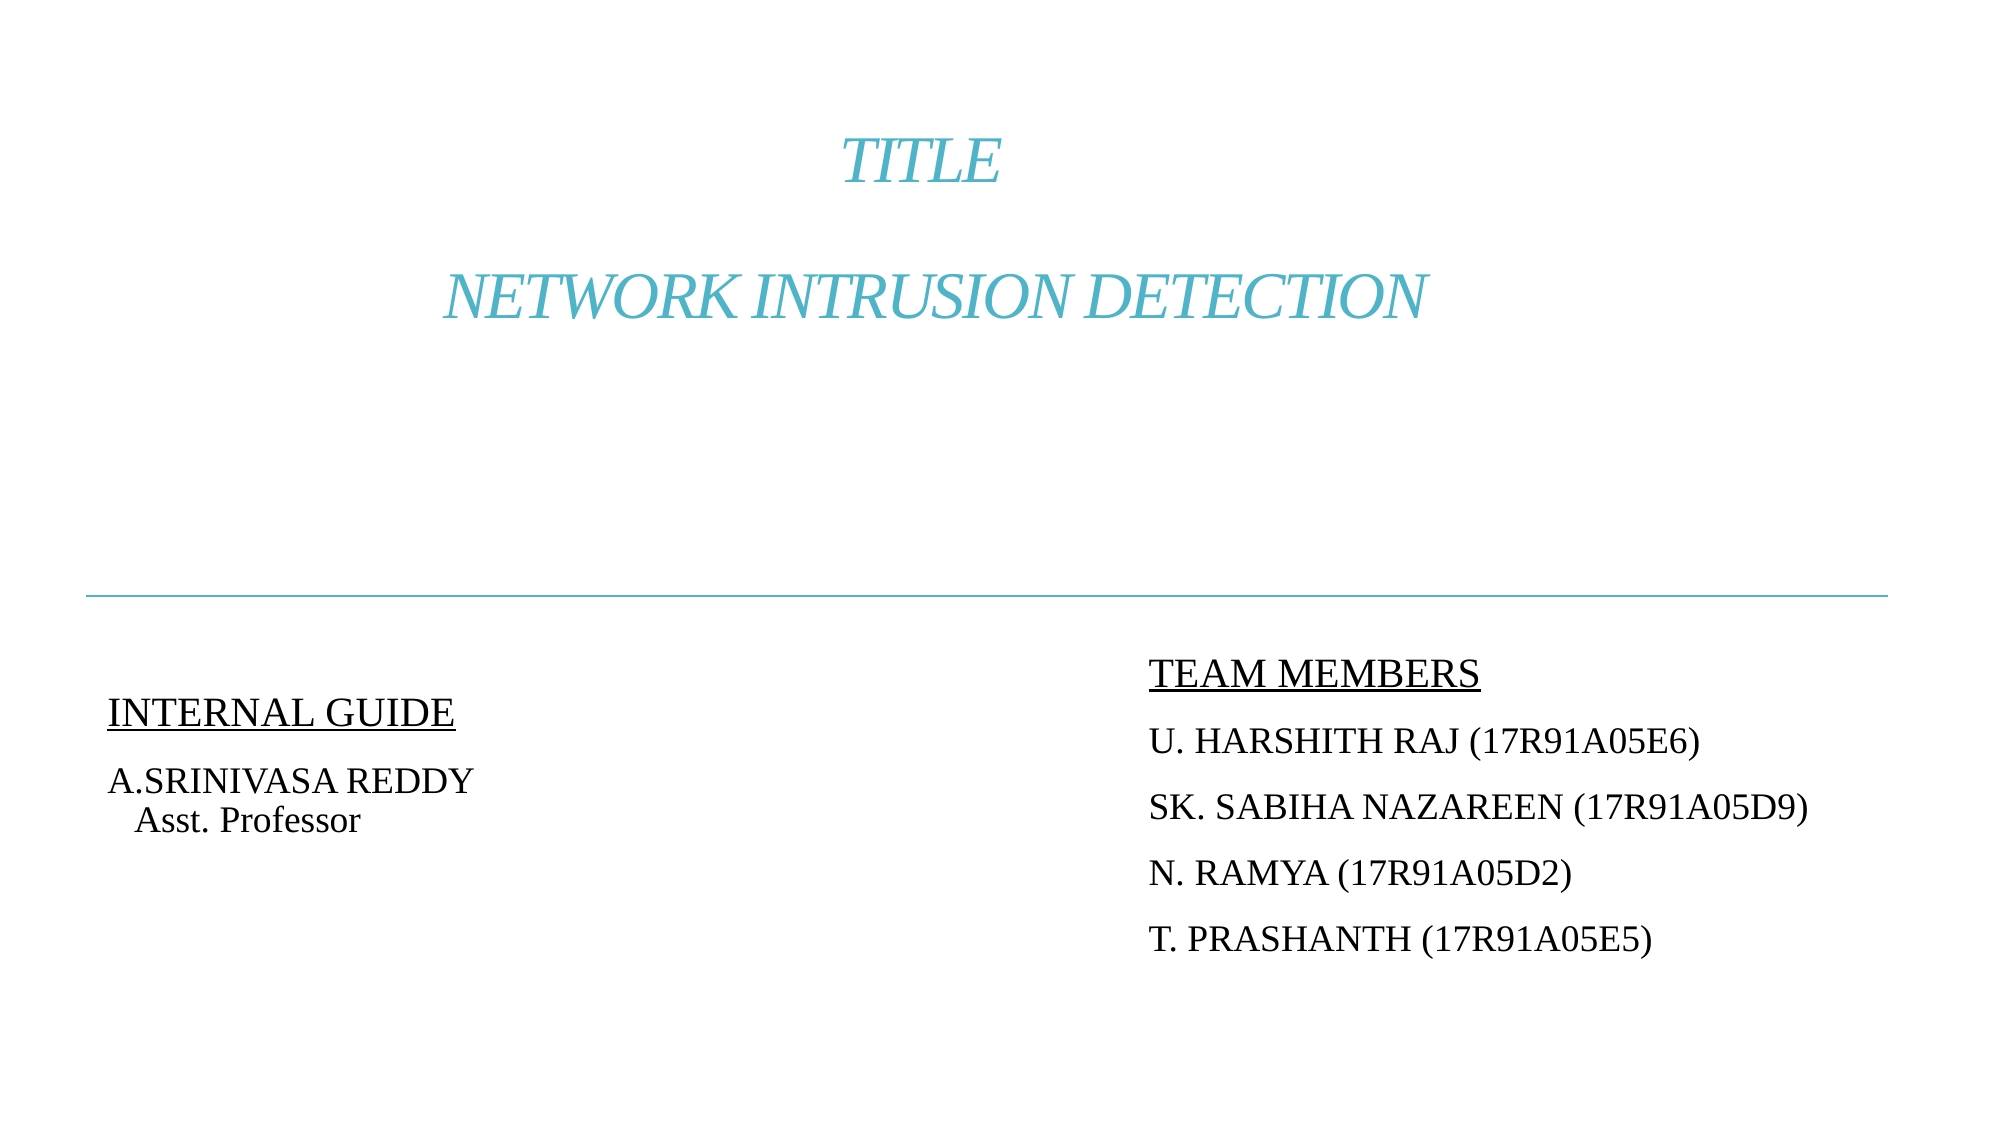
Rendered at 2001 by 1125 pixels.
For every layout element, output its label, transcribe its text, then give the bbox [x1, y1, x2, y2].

text_box Asst. Professor [119, 787, 377, 848]
text_box INTERNAL GUIDE A.SRINIVASA REDDY [92, 677, 668, 899]
title TITLE NETWORK INTRUSION DETECTION [45, 0, 1798, 461]
text_box TEAM MEMBERS U. HARSHITH RAJ (17R91A05E6) SK. SABIHA NAZAREEN (17R91A05D9) N. RAMYA (17R91A05D2) T. PRASHANTH (17R91A05E5) [1133, 637, 1895, 971]
